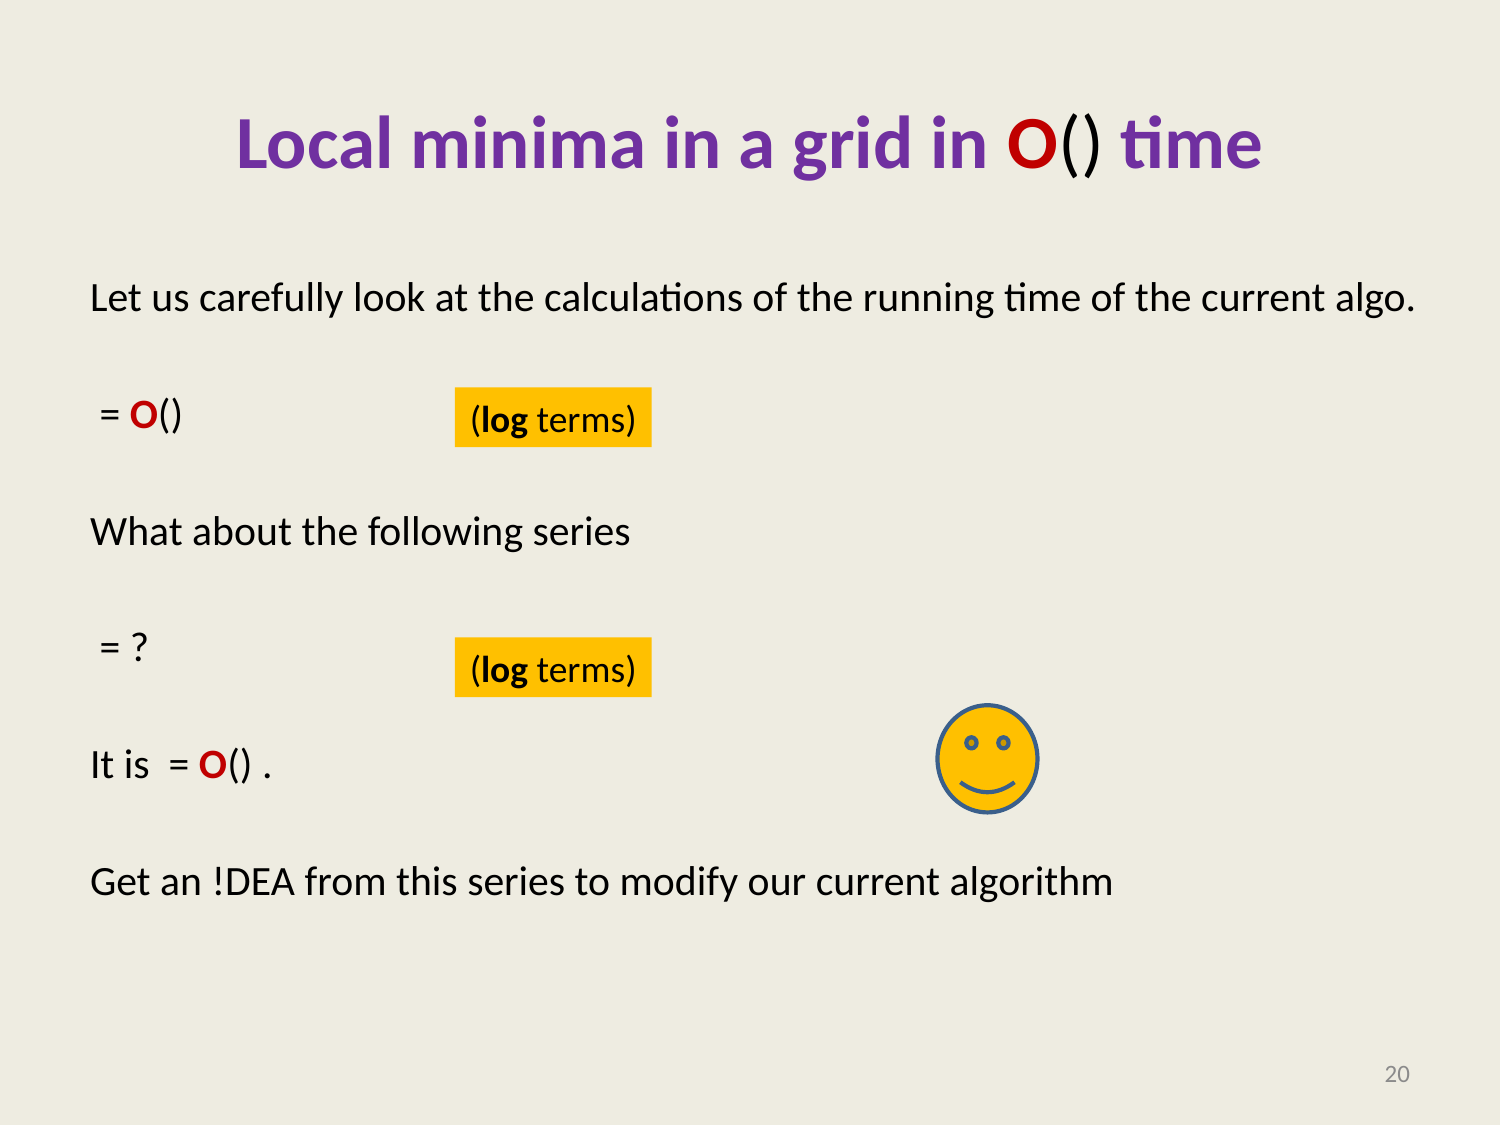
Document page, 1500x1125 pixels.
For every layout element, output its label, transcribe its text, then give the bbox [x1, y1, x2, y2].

text_box [935, 703, 1040, 815]
slide_number 20 [1074, 1042, 1425, 1103]
